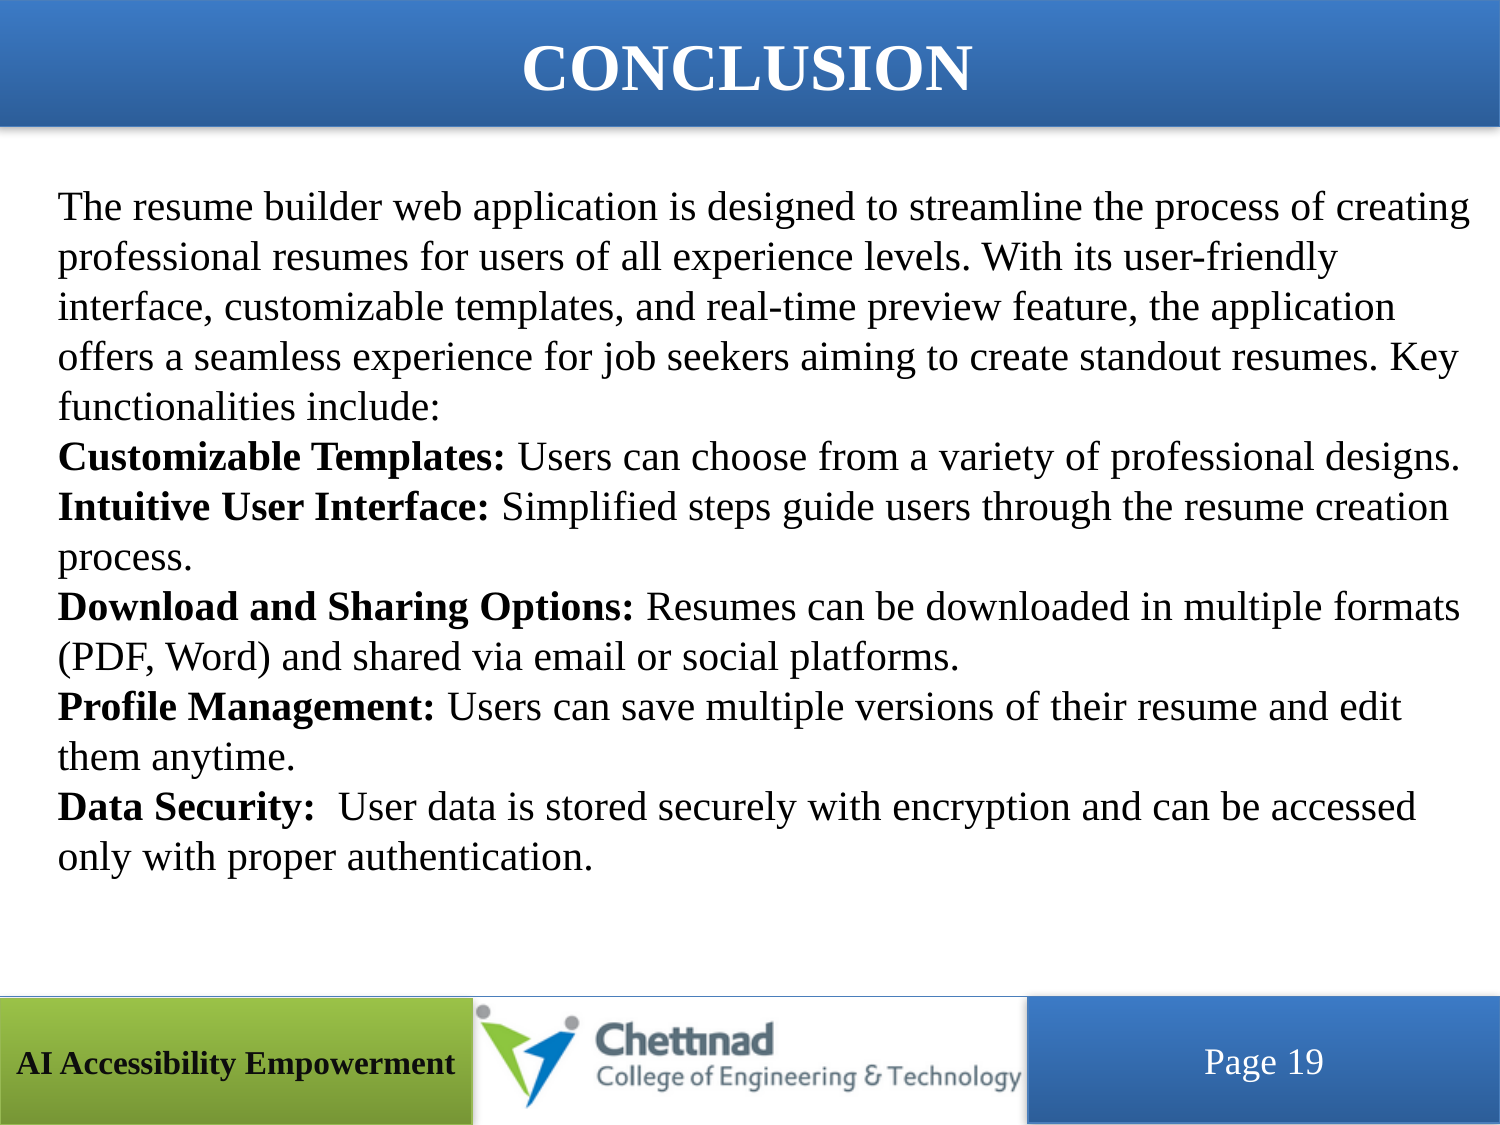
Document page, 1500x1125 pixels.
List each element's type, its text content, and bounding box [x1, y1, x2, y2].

text_box AI Accessibility Empowerment [0, 1003, 463, 1125]
text_box The resume builder web application is designed to streamline the process of creating professional resumes for users of all experience levels. With its user-friendly interface, customizable templates, and real-time preview feature, the application offers a seamless experience for job seekers aiming to create standout resumes. Key functionalities include: Customizable Templates: Users can choose from a variety of professional designs. Intuitive User Interface: Simplified steps guide users through the resume creation process. Download and Sharing Options: Resumes can be downloaded in multiple formats (PDF, Word) and shared via email or social platforms. Profile Management: Users can save multiple versions of their resume and edit them anytime. Data Security: User data is stored securely with encryption and can be accessed only with proper authentication. [42, 171, 1500, 887]
picture [467, 997, 1034, 1124]
text_box CONCLUSION [0, 0, 1500, 127]
text_box Page 19 [1038, 1001, 1500, 1123]
